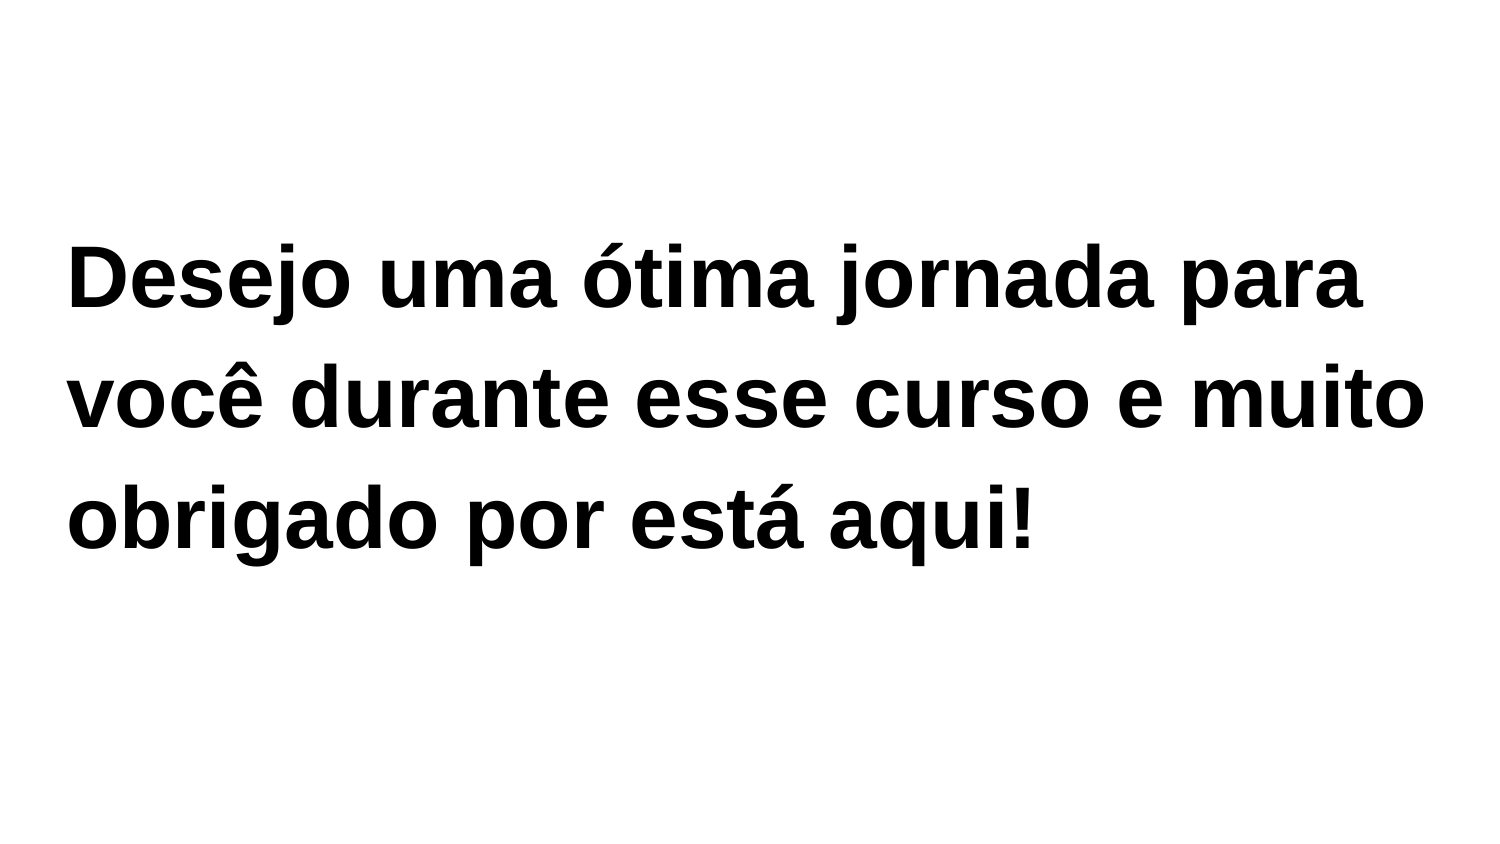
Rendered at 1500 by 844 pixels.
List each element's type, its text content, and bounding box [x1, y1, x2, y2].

list Desejo uma ótima jornada para você durante esse curso e muito obrigado por está aqui! [51, 189, 1449, 750]
